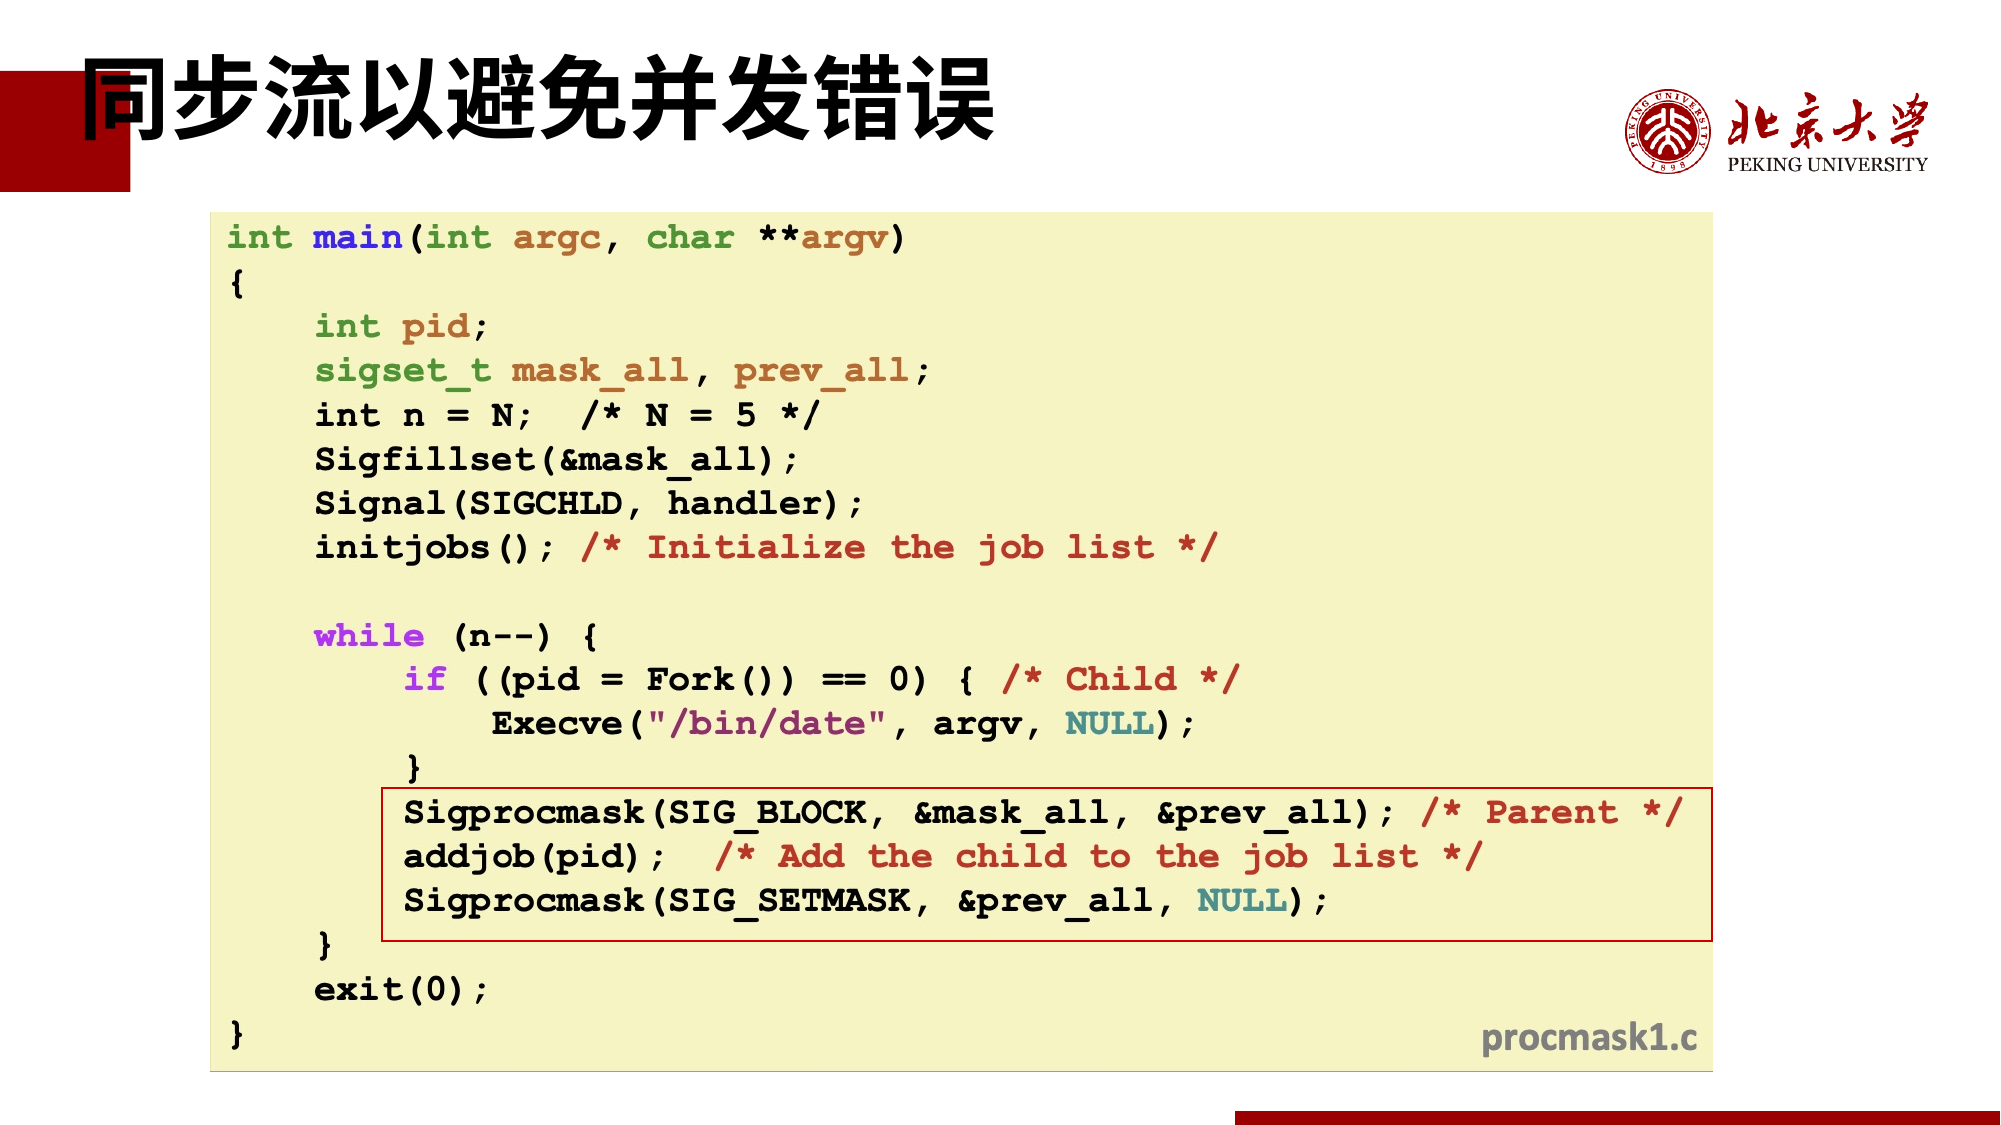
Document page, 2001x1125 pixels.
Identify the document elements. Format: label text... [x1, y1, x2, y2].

text_box [0, 70, 131, 193]
title 同步流以避免并发错误 [63, 12, 1266, 192]
text_box [1234, 1110, 2000, 1125]
picture [1625, 89, 1928, 174]
picture [210, 212, 1713, 1072]
